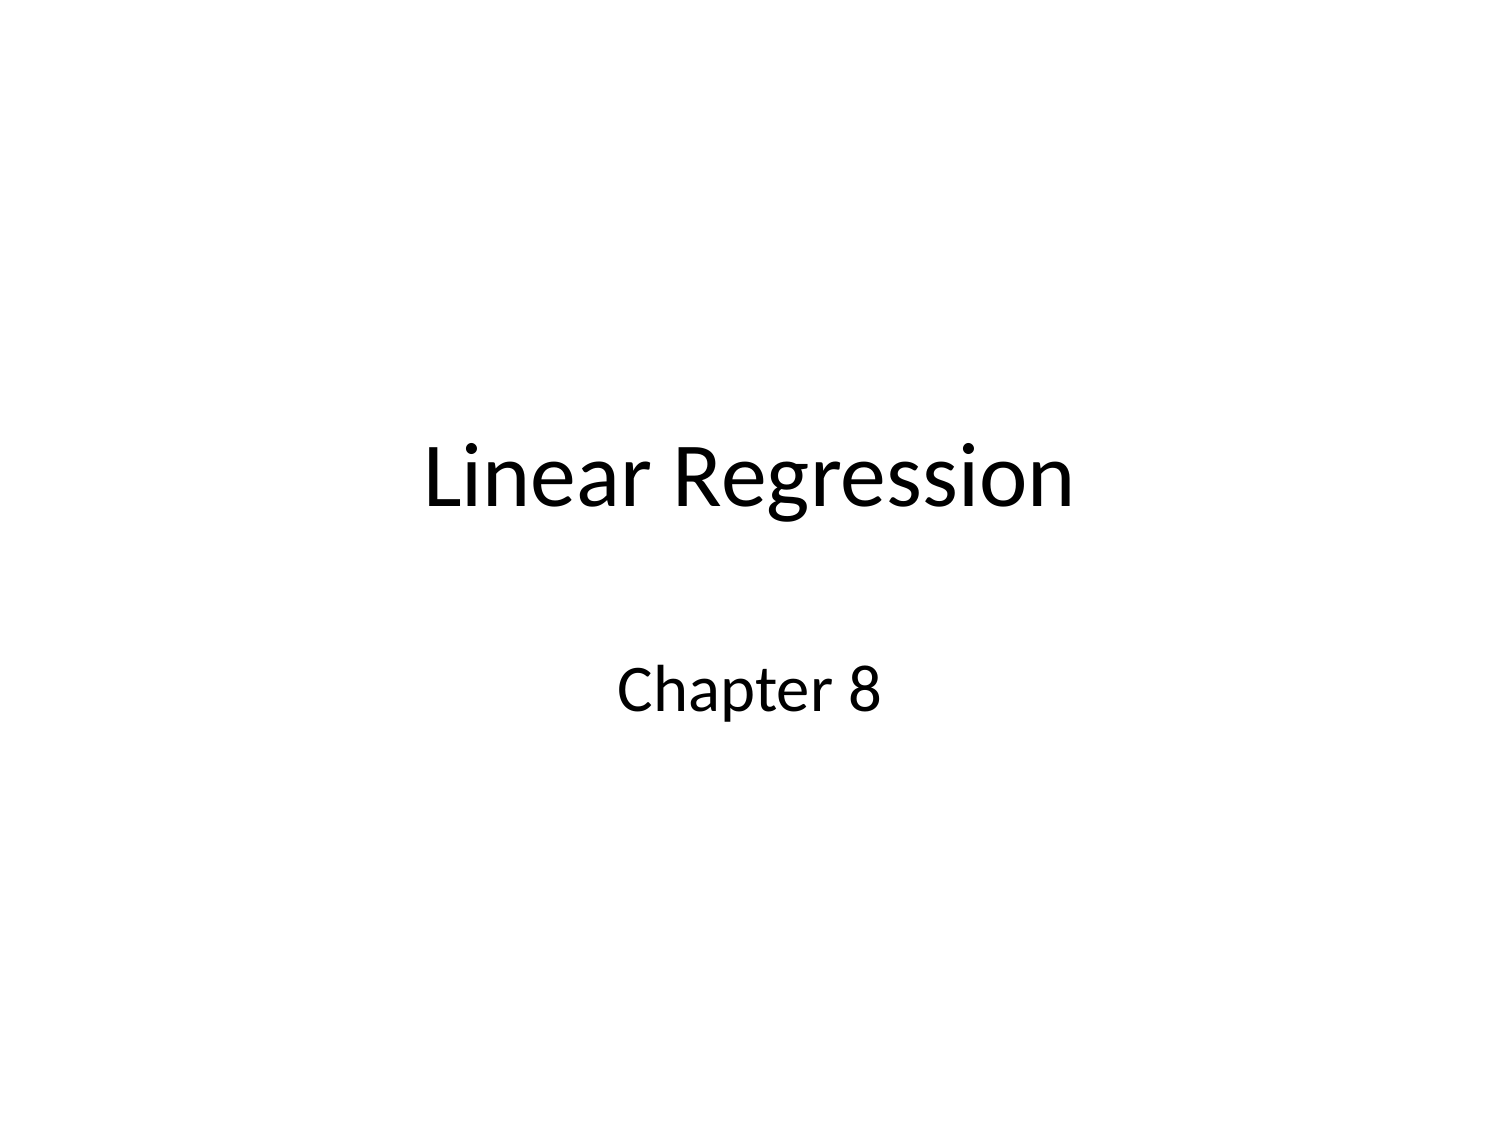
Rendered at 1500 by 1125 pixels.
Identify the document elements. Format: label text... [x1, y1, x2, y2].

title Linear Regression [112, 349, 1388, 591]
subtitle Chapter 8 [225, 637, 1275, 925]
